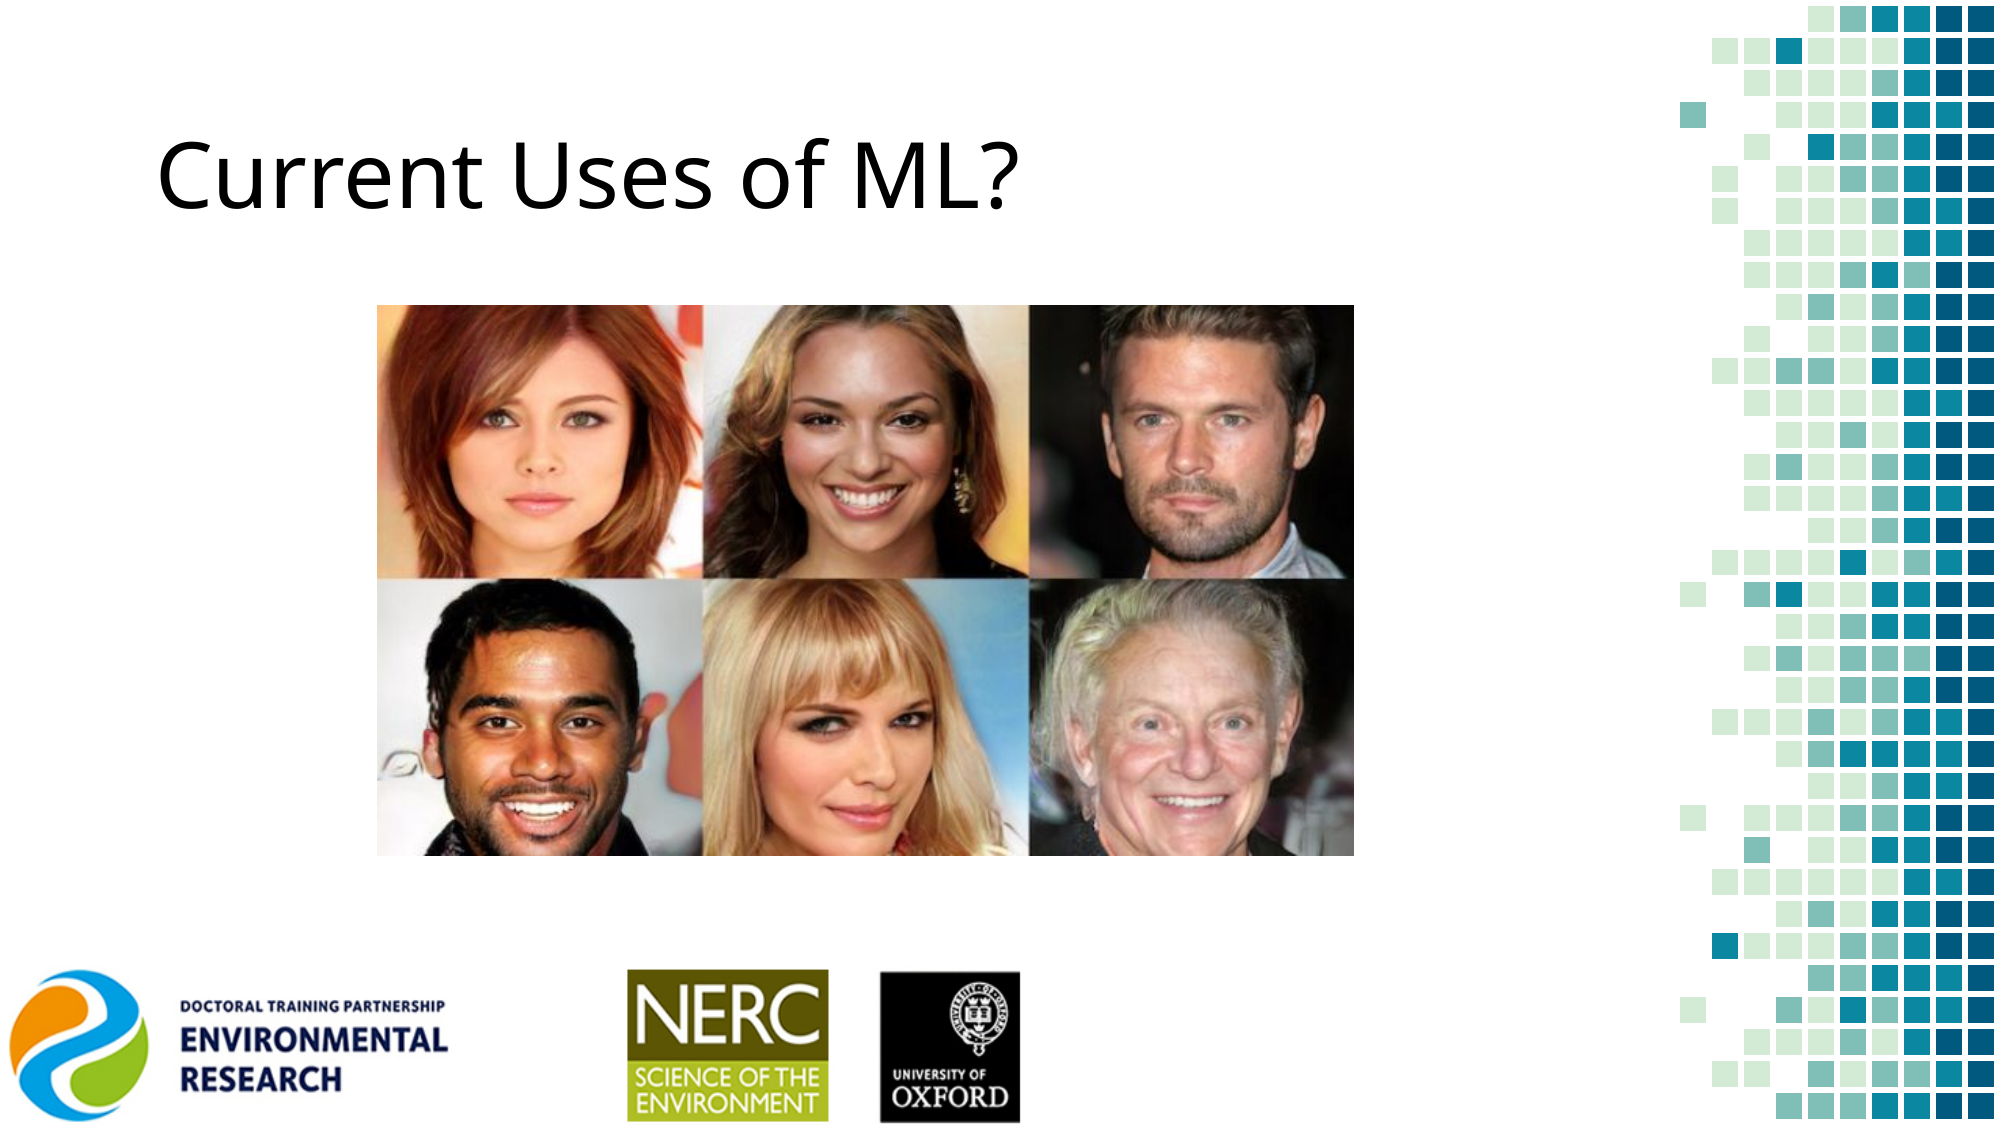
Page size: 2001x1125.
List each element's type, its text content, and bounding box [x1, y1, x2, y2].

picture [377, 305, 1354, 856]
title Current Uses of ML? [140, 56, 1619, 244]
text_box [0, 964, 1676, 1125]
